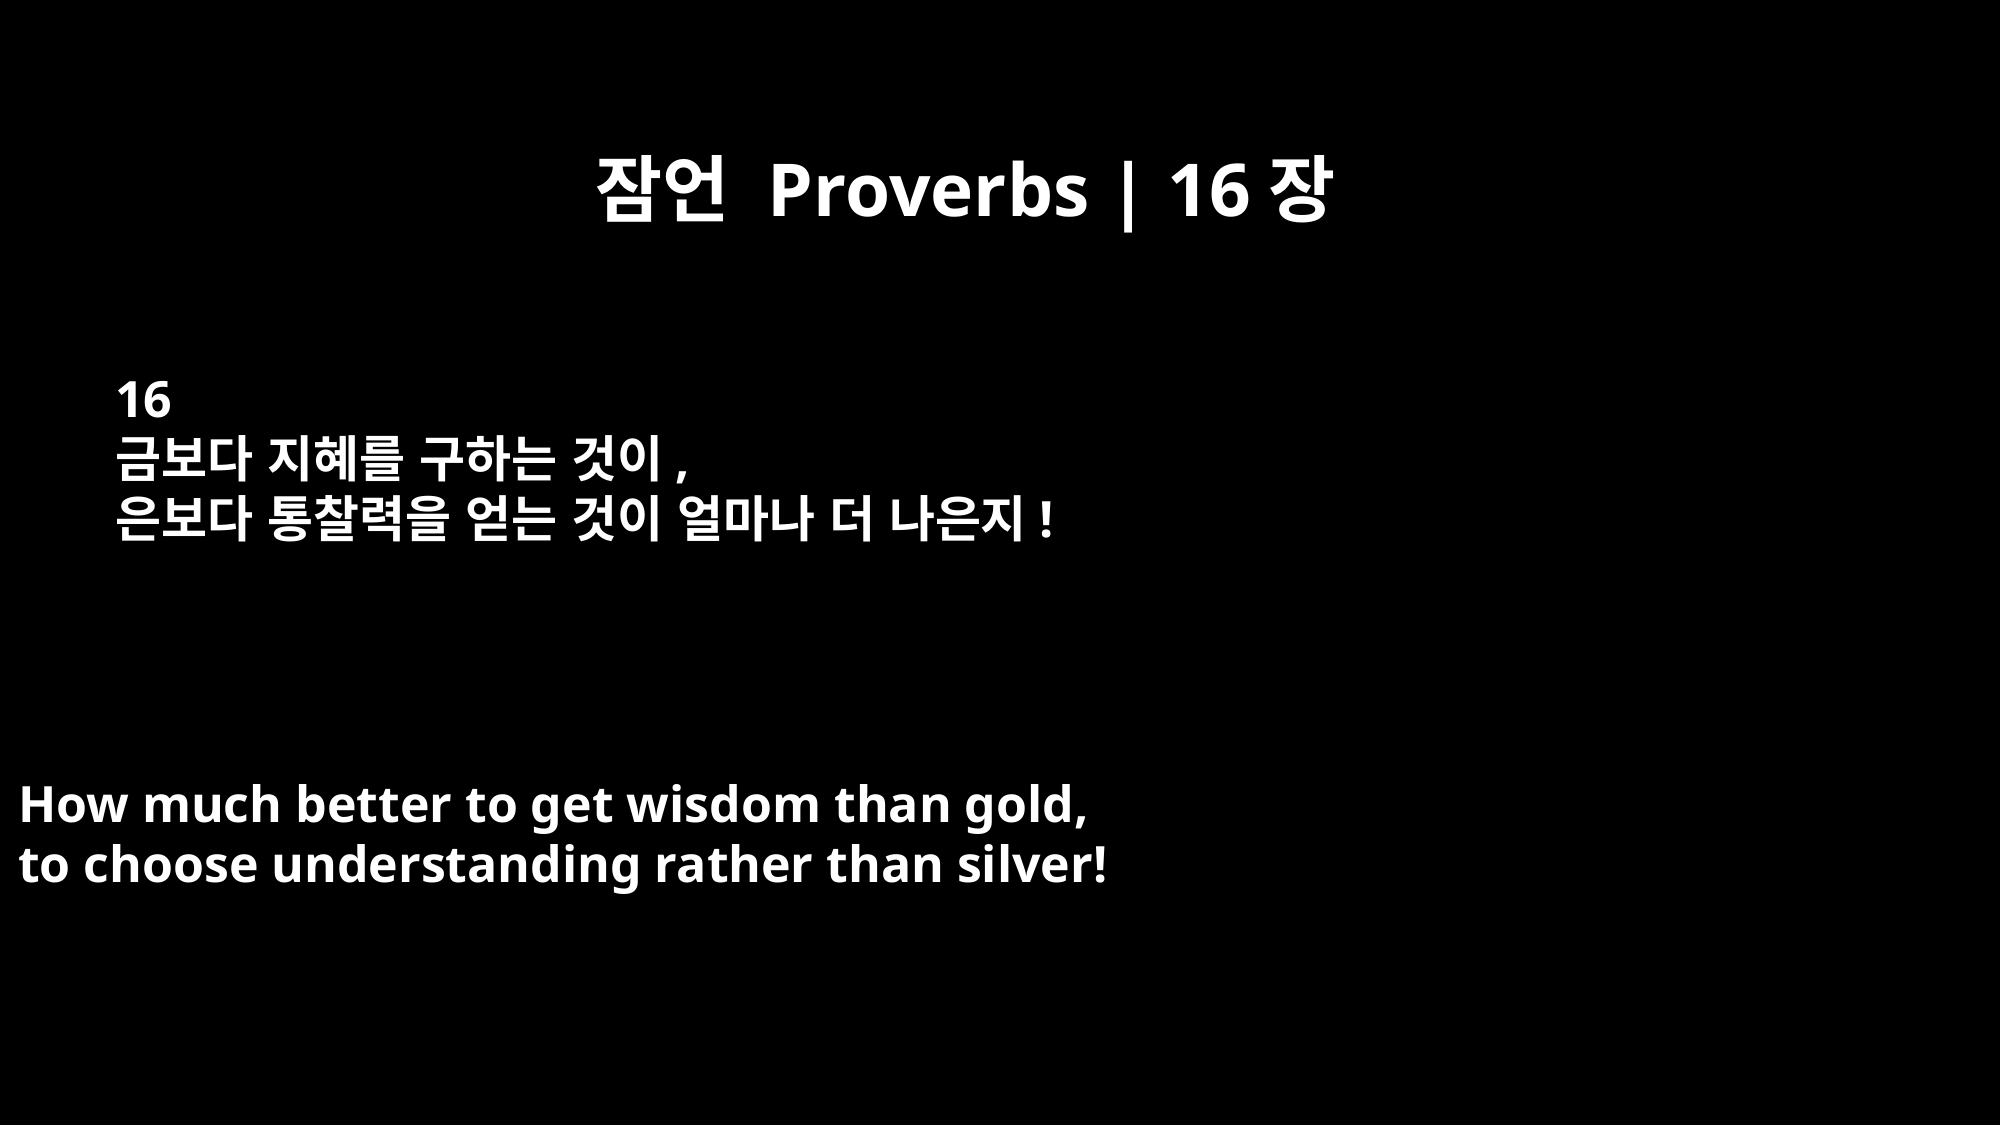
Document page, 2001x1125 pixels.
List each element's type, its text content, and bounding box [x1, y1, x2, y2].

text_box 16 금보다 지혜를 구하는 것이, 은보다 통찰력을 얻는 것이 얼마나 더 나은지! [100, 359, 1069, 555]
text_box 잠언 Proverbs | 16장 [580, 136, 1352, 239]
text_box How much better to get wisdom than gold, to choose understanding rather than silver! [3, 764, 1123, 900]
